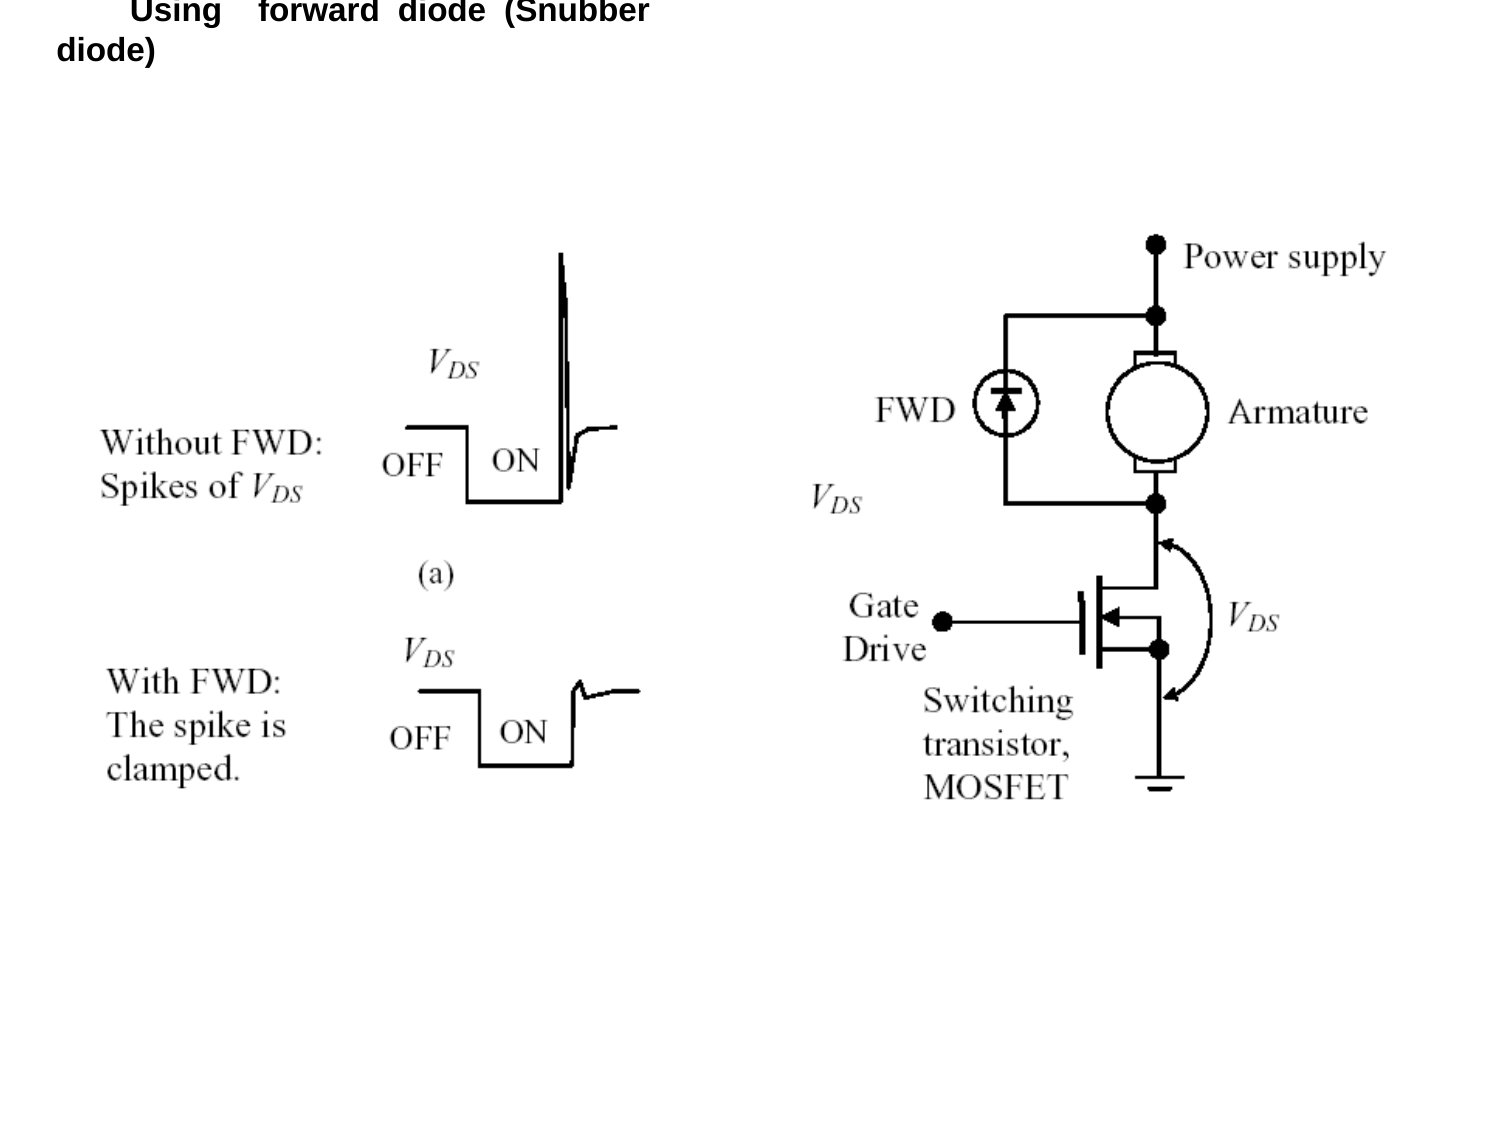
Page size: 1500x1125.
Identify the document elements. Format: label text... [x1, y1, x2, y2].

text_box Using forward diode (Snubber diode) [41, 0, 666, 56]
picture [34, 222, 1453, 833]
